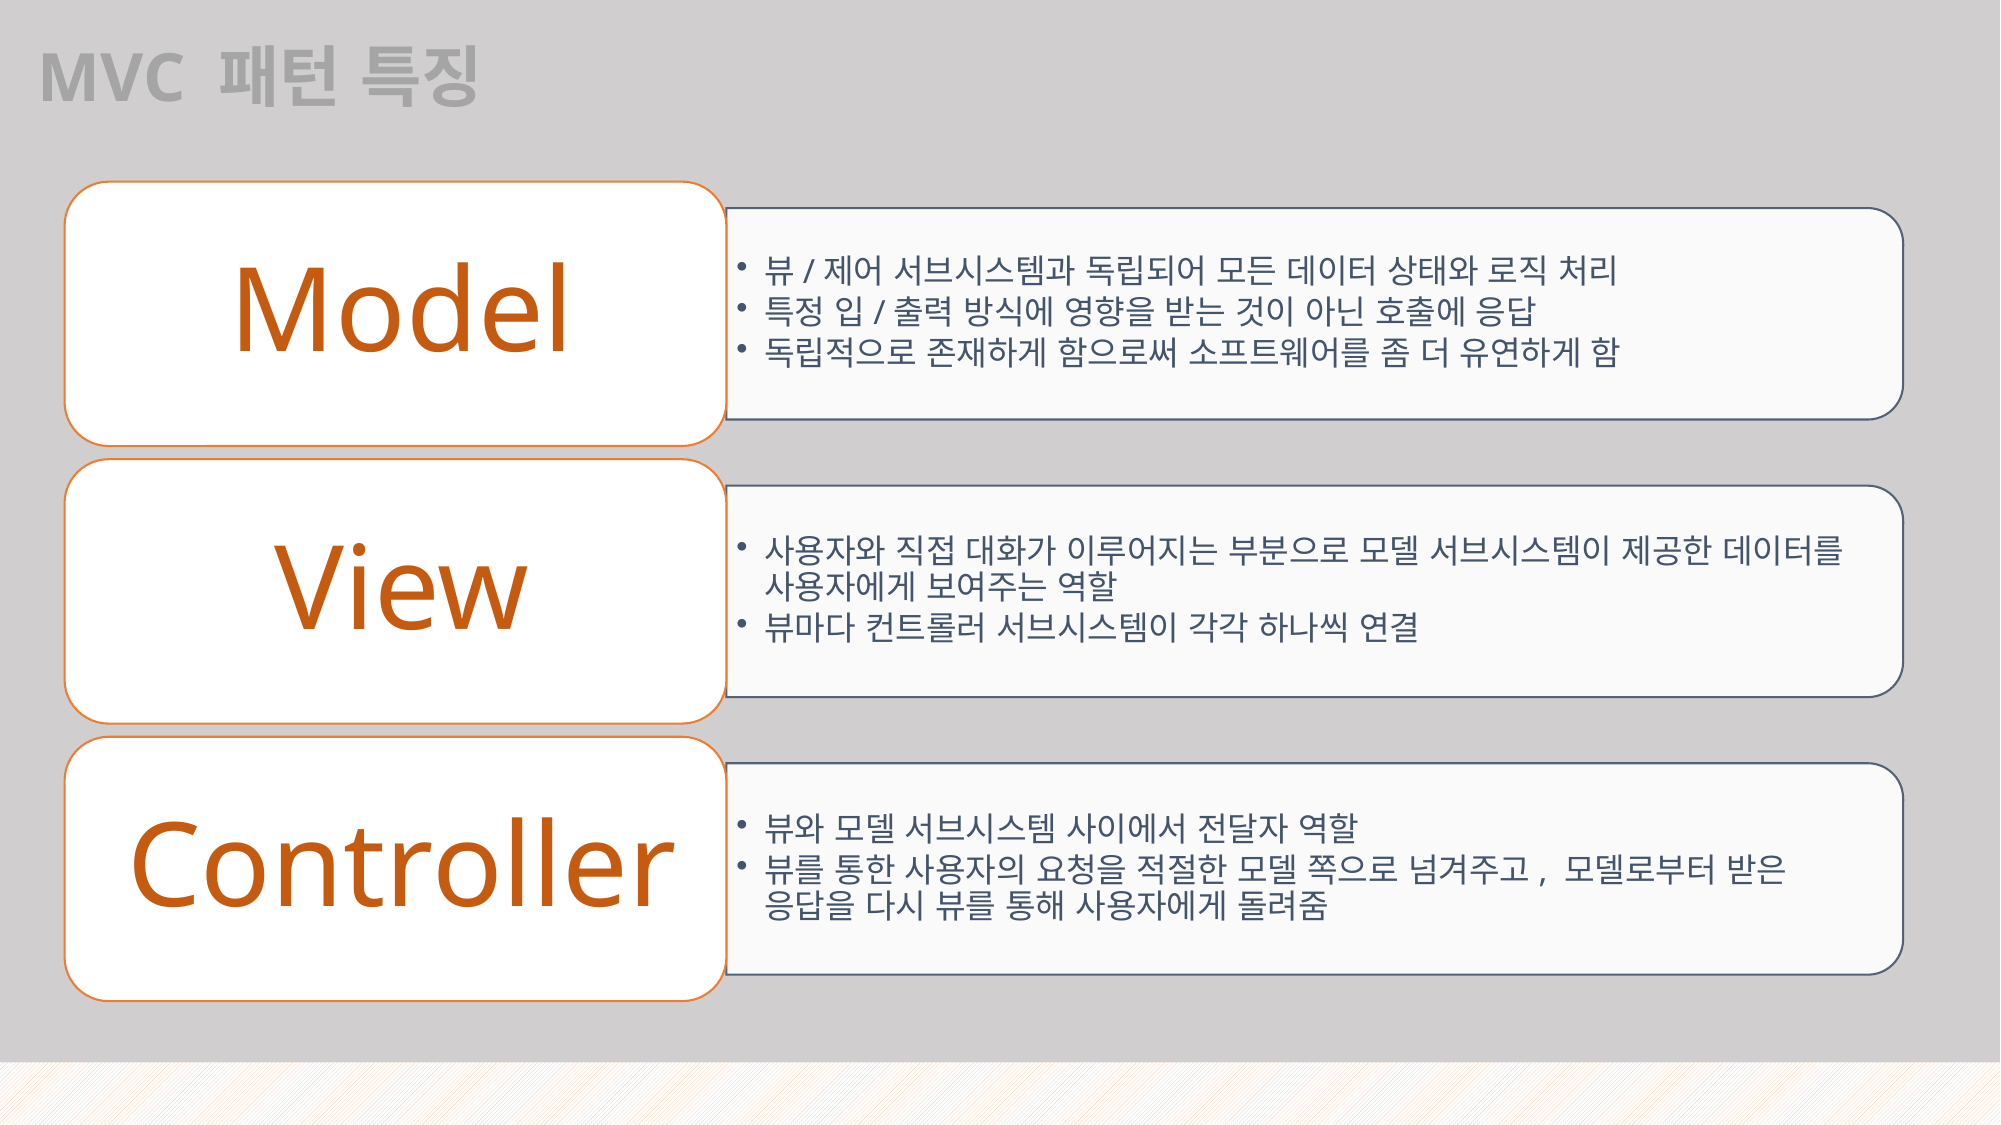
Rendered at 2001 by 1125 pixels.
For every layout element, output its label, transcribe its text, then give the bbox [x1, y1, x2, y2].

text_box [64, 181, 1904, 1002]
text_box MVC 패턴 특징 [22, 27, 593, 123]
text_box [0, 1061, 2000, 1125]
